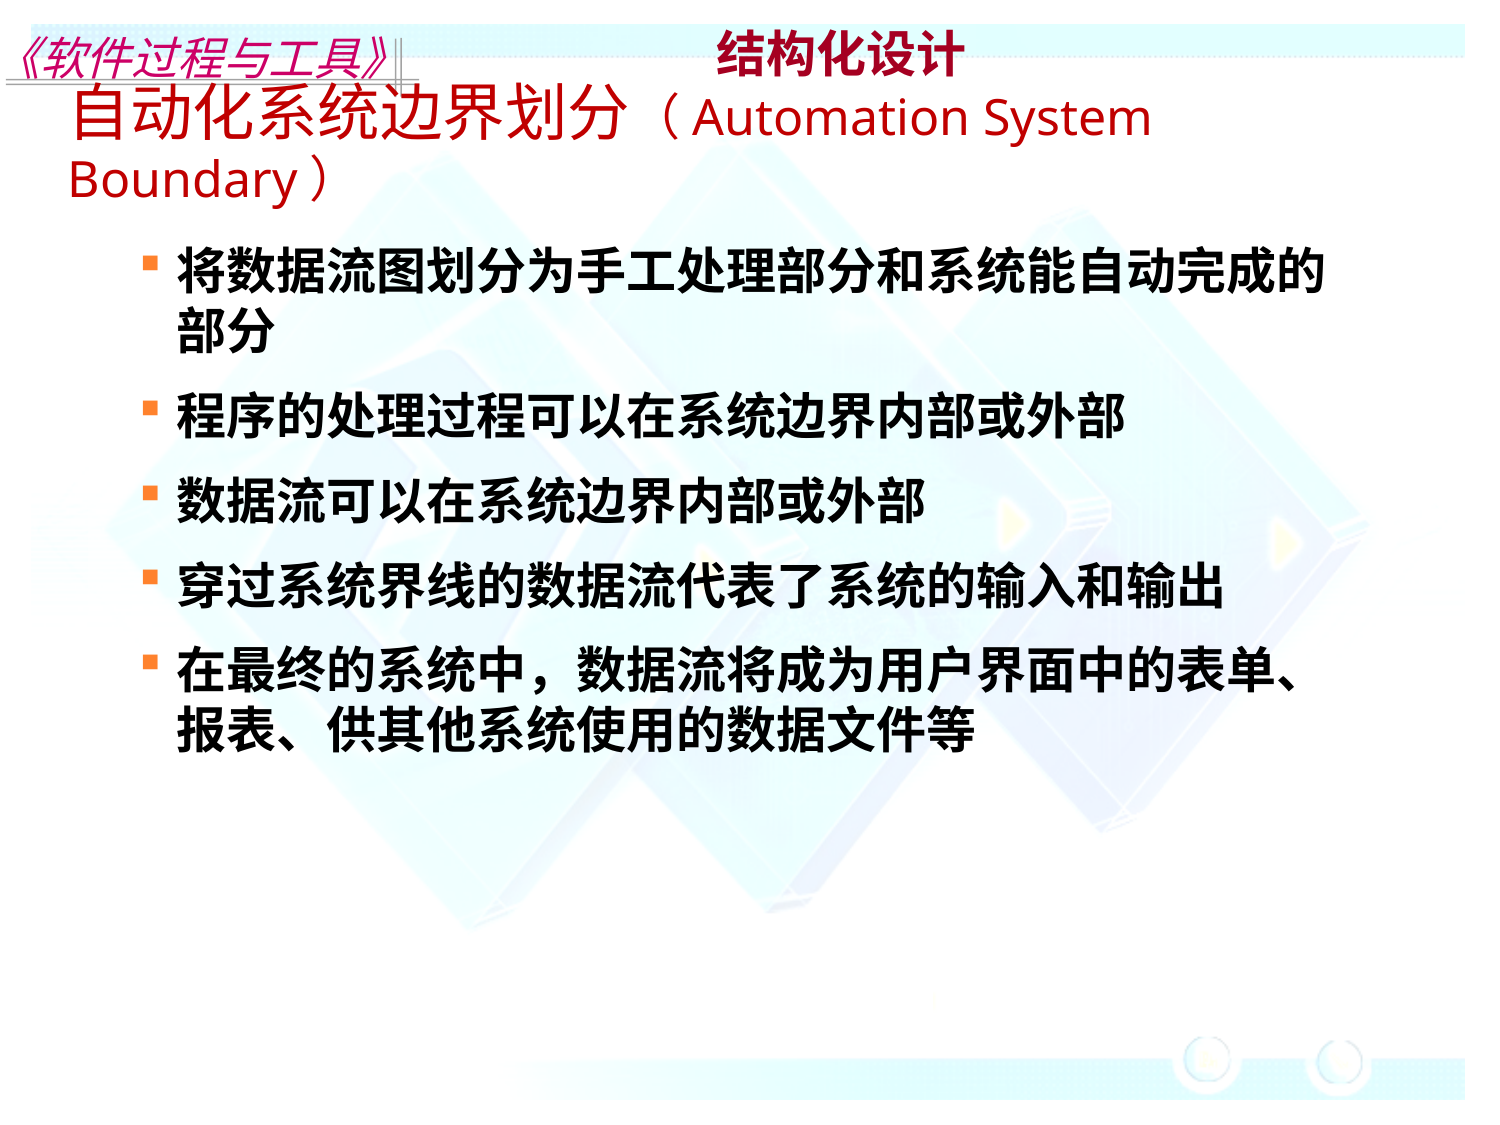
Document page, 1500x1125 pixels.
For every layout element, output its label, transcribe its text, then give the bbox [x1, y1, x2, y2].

text_box 自动化系统边界划分（Automation System Boundary） [53, 95, 1471, 185]
list 将数据流图划分为手工处理部分和系统能自动完成的部分 程序的处理过程可以在系统边界内部或外部 数据流可以在系统边界内部或外部 穿过系统界线的数据流代表了系统的输入和输出 在最终的系统中，数据流将成为用户界面中的表单、报表、供其他系统使用的数据文件等 [123, 231, 1362, 955]
text_box 结构化设计 [389, 15, 1294, 90]
